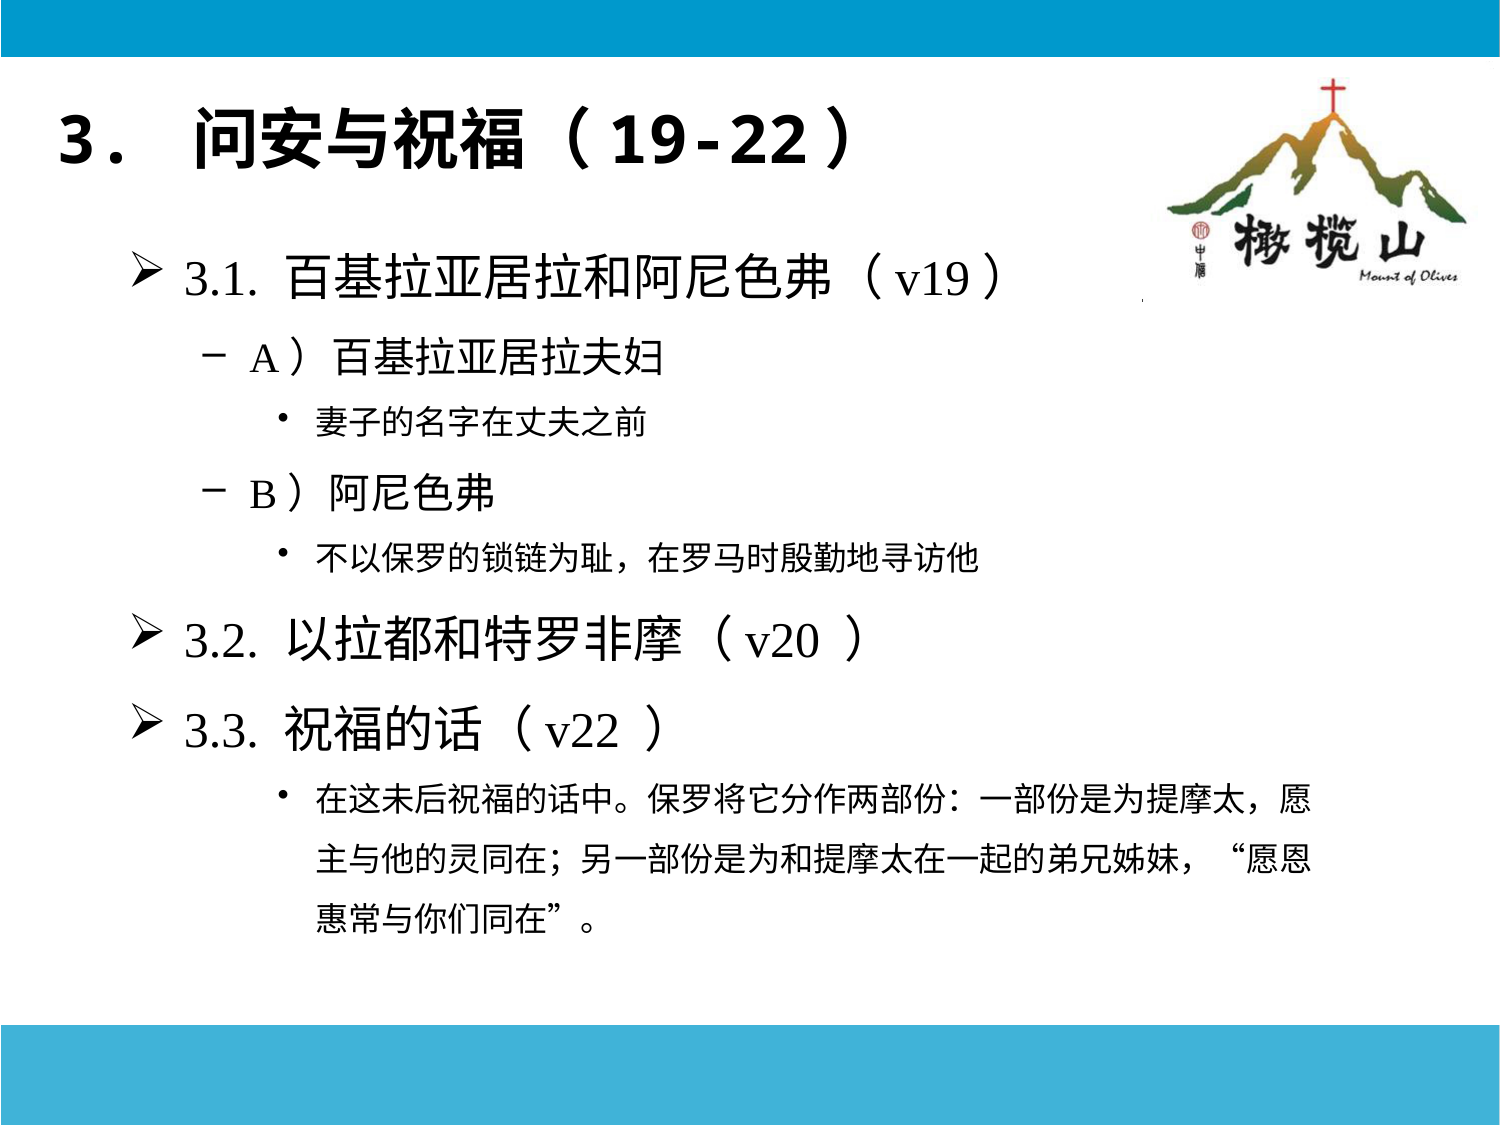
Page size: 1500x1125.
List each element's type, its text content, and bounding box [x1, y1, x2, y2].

picture [0, 1024, 1500, 1125]
list 3.1. 百基拉亚居拉和阿尼色弗（v19） A）百基拉亚居拉夫妇 妻子的名字在丈夫之前 B）阿尼色弗 不以保罗的锁链为耻，在罗马时殷勤地寻访他 3.2. 以拉都和特罗非摩（v20 ） 3.3. 祝福的话（v22 ） 在这未后祝福的话中。保罗将它分作两部份：一部份是为提摩太，愿主与他的灵同在；另一部份是为和提摩太在一起的弟兄姊妹，“愿恩惠常与你们同在”。 [112, 208, 1338, 934]
picture [1141, 61, 1494, 303]
title 3. 问安与祝福（19-22） [41, 65, 1093, 209]
